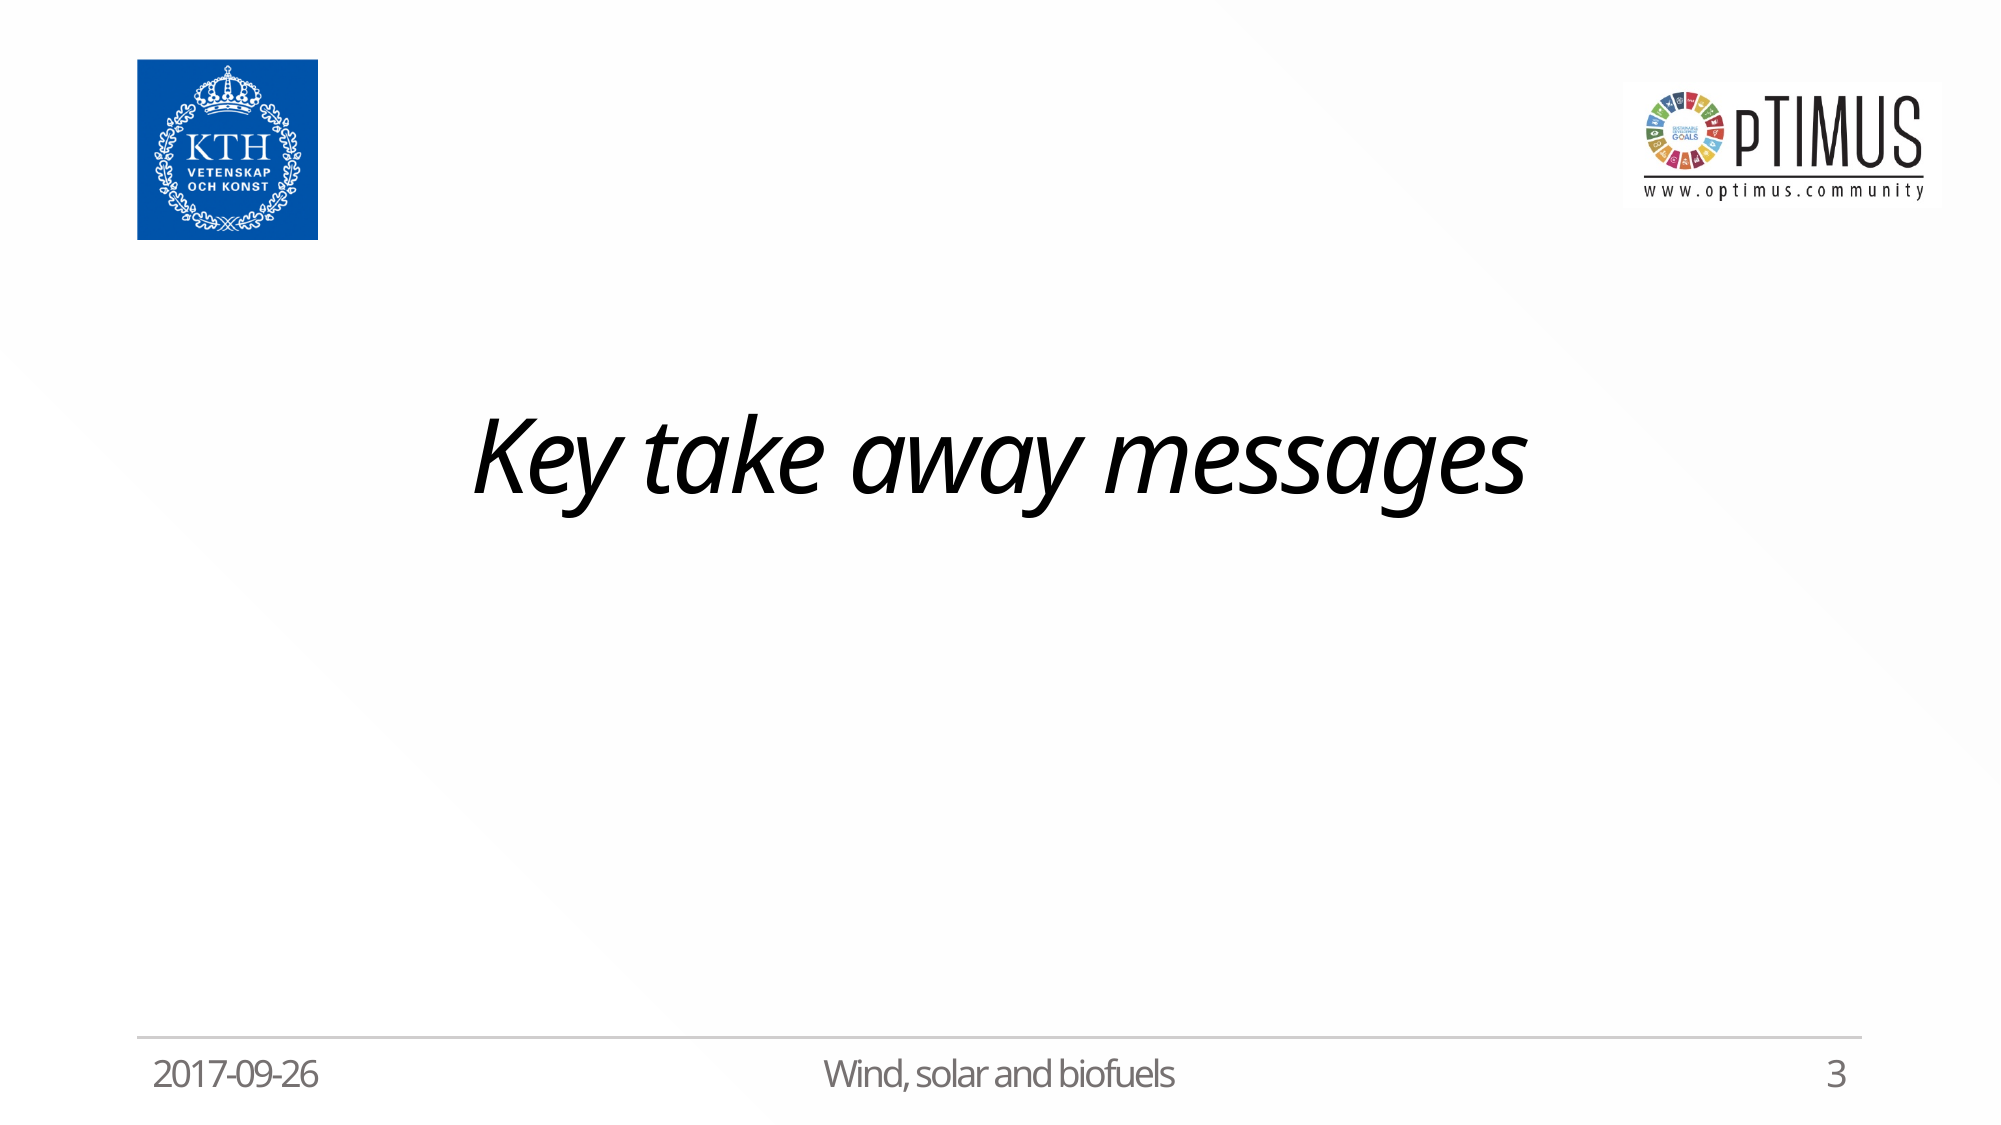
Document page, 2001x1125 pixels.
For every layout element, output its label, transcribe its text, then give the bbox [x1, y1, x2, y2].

picture [137, 59, 318, 240]
footer Wind, solar and biofuels [662, 1042, 1338, 1103]
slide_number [137, 1042, 588, 1103]
picture [1623, 82, 1942, 208]
slide_number 3 [1412, 1042, 1863, 1103]
title Key take away messages [137, 304, 1863, 614]
